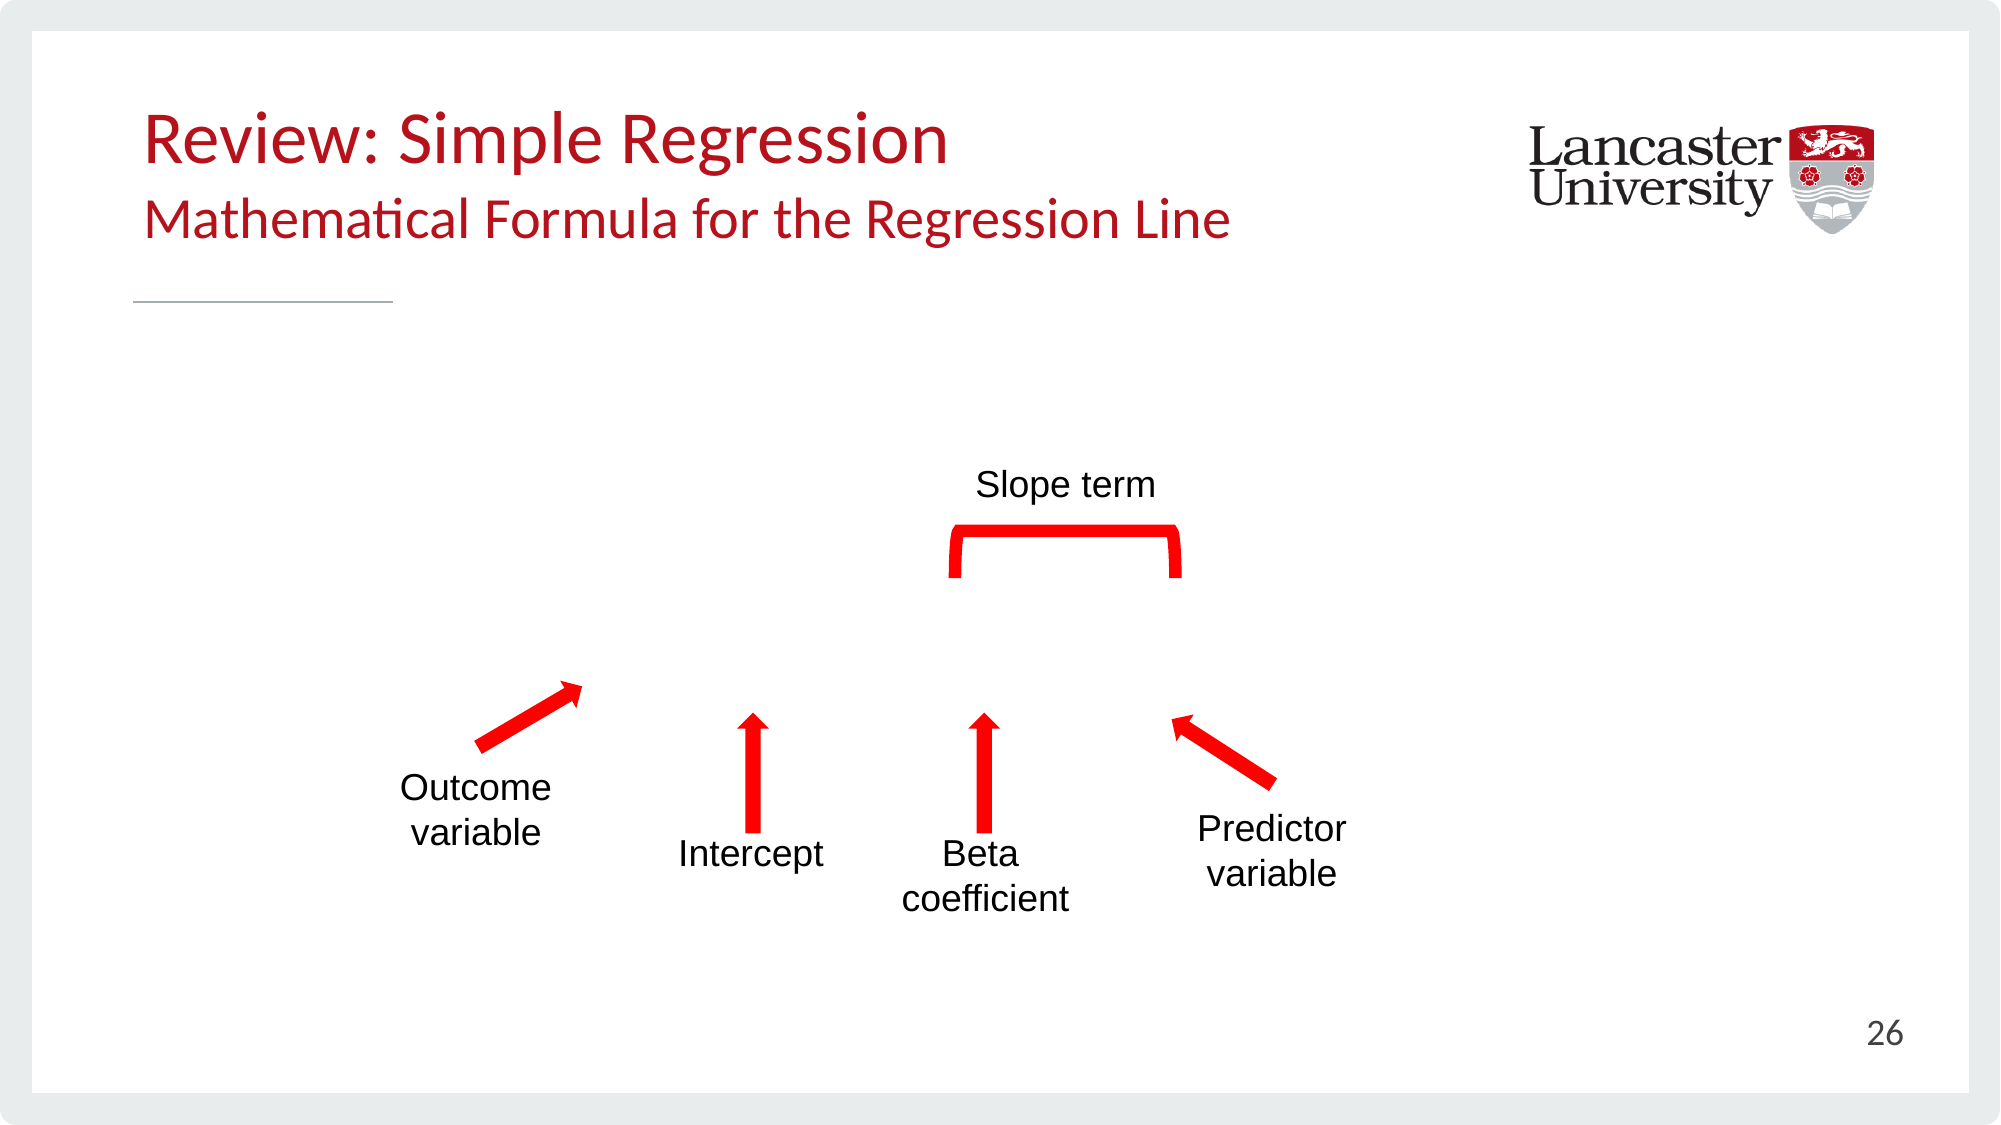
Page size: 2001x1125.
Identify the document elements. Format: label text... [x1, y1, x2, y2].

text_box Outcome variable [385, 755, 568, 861]
text_box [474, 680, 583, 754]
slide_number 26 [1468, 1001, 1919, 1061]
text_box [1164, 740, 1364, 903]
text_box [662, 715, 841, 883]
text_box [954, 452, 1176, 579]
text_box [885, 715, 1086, 928]
title Review: Simple Regression Mathematical Formula for the Regression Line [128, 78, 1448, 279]
